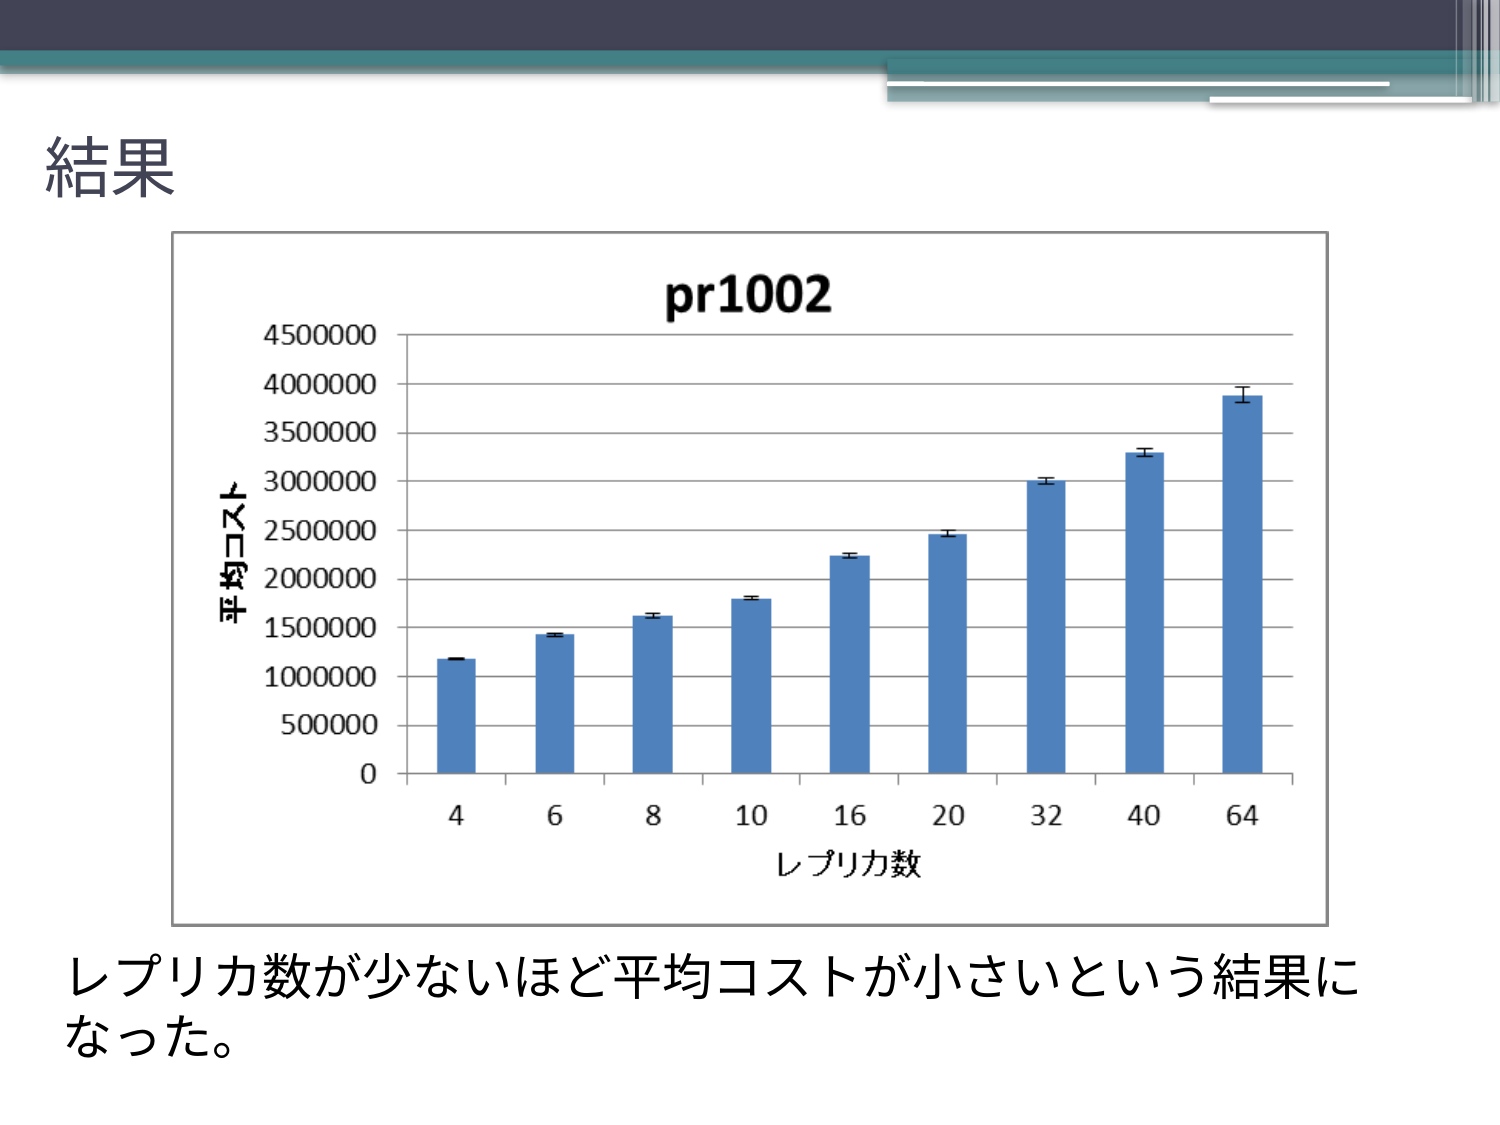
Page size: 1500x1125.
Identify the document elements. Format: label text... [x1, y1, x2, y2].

list レプリカ数が少ないほど平均コストが小さいという結果になった。 [29, 243, 1471, 1125]
title 結果 [29, 78, 1380, 243]
picture [171, 231, 1329, 927]
